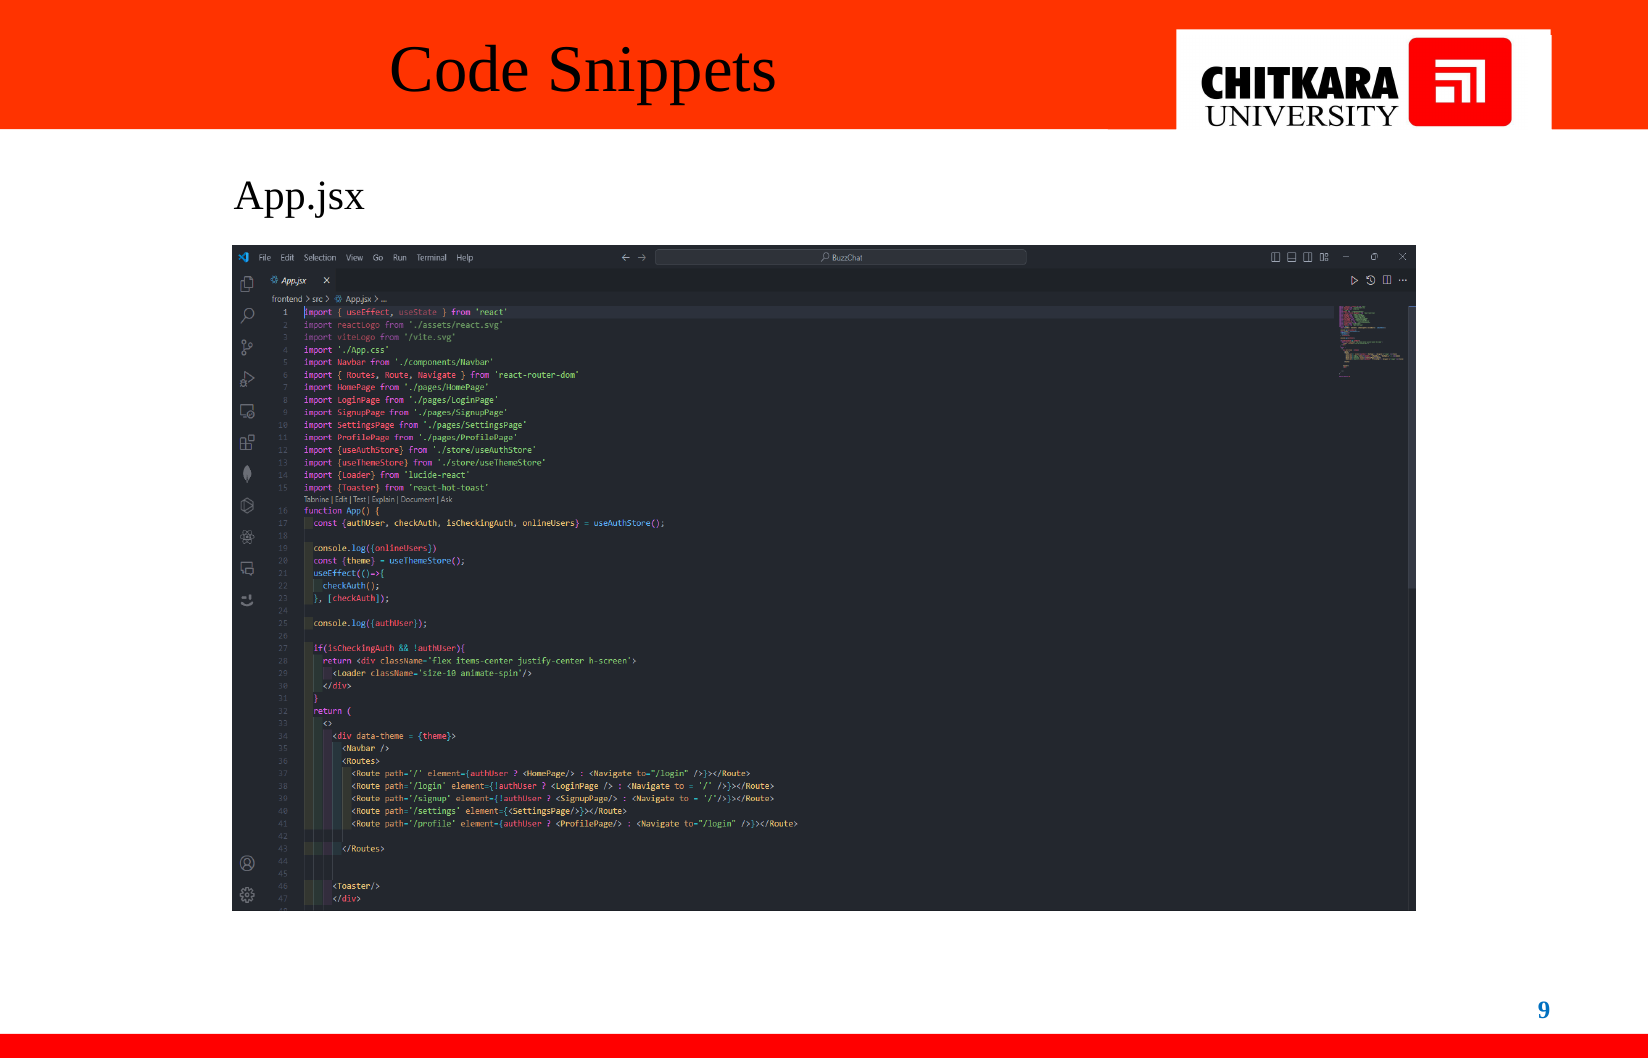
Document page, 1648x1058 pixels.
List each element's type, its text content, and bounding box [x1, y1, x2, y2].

picture [1180, 35, 1528, 130]
slide_number 9 [1180, 979, 1566, 1037]
title Code Snippets [0, 0, 1168, 130]
text_box App.jsx [219, 160, 397, 225]
picture [232, 245, 1416, 911]
